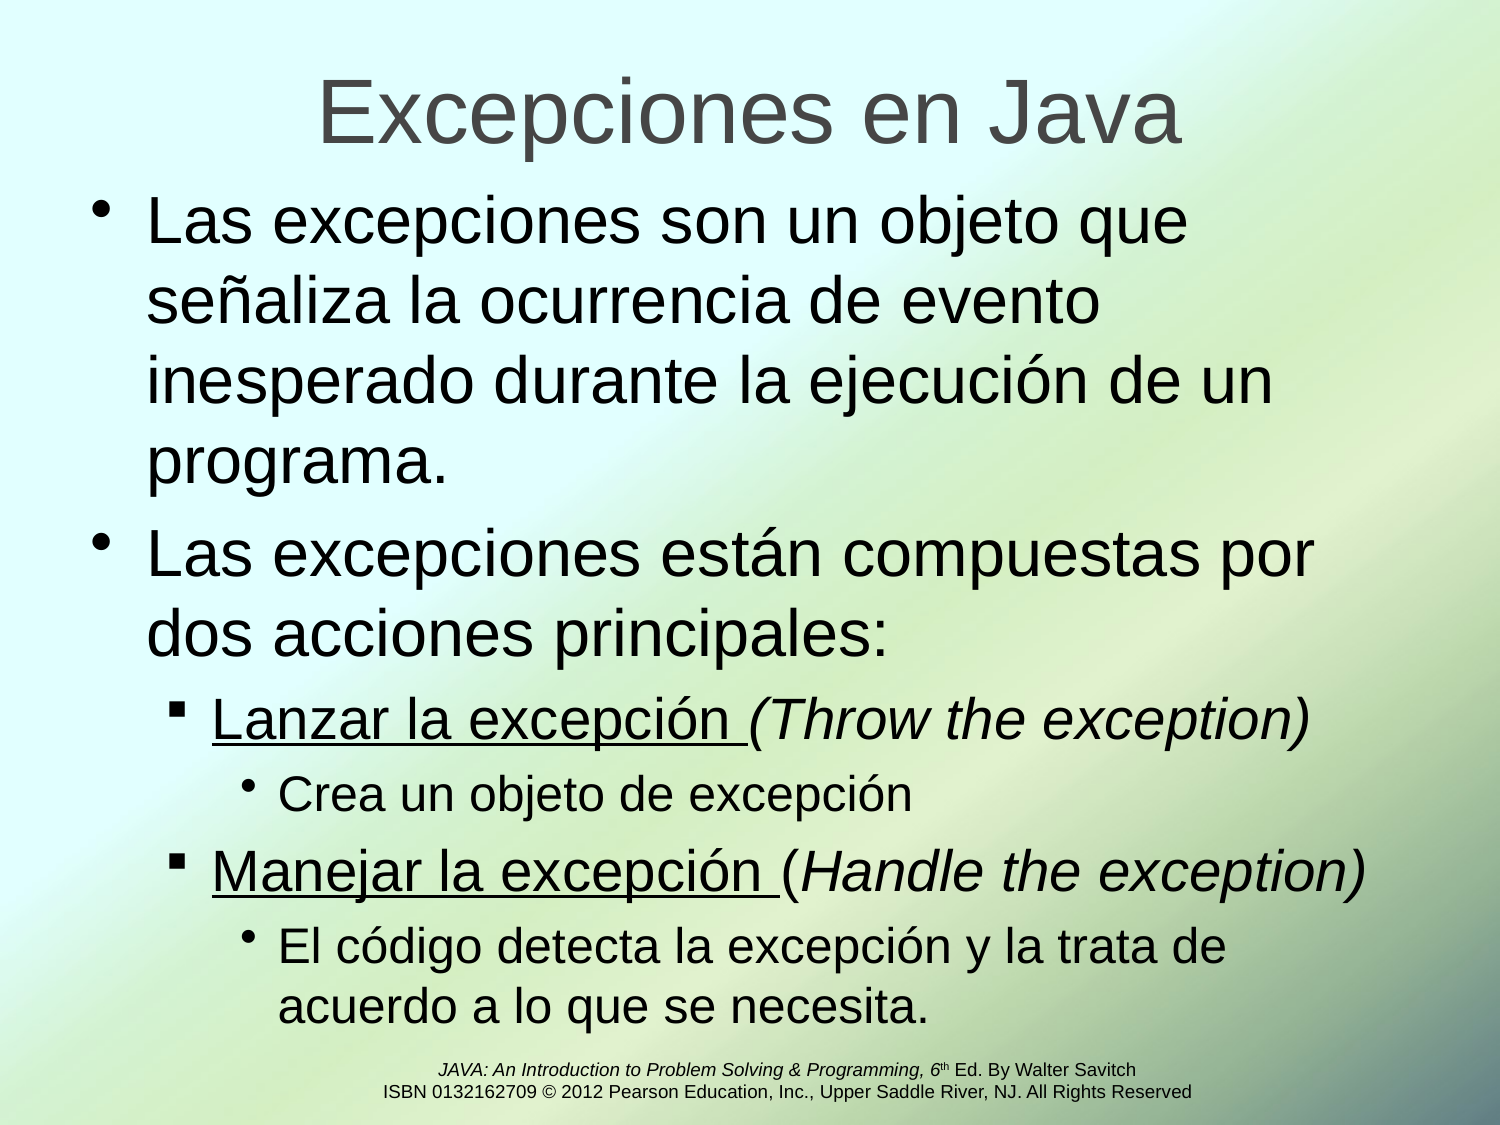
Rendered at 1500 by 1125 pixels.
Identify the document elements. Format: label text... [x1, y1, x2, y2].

list Las excepciones son un objeto que señaliza la ocurrencia de evento inesperado durante la ejecución de un programa. Las excepciones están compuestas por dos acciones principales: Lanzar la excepción (Throw the exception) Crea un objeto de excepción Manejar la excepción (Handle the exception) El código detecta la excepción y la trata de acuerdo a lo que se necesita. [75, 169, 1425, 1005]
title Excepciones en Java [75, 45, 1425, 169]
picture [0, 0, 1500, 1125]
